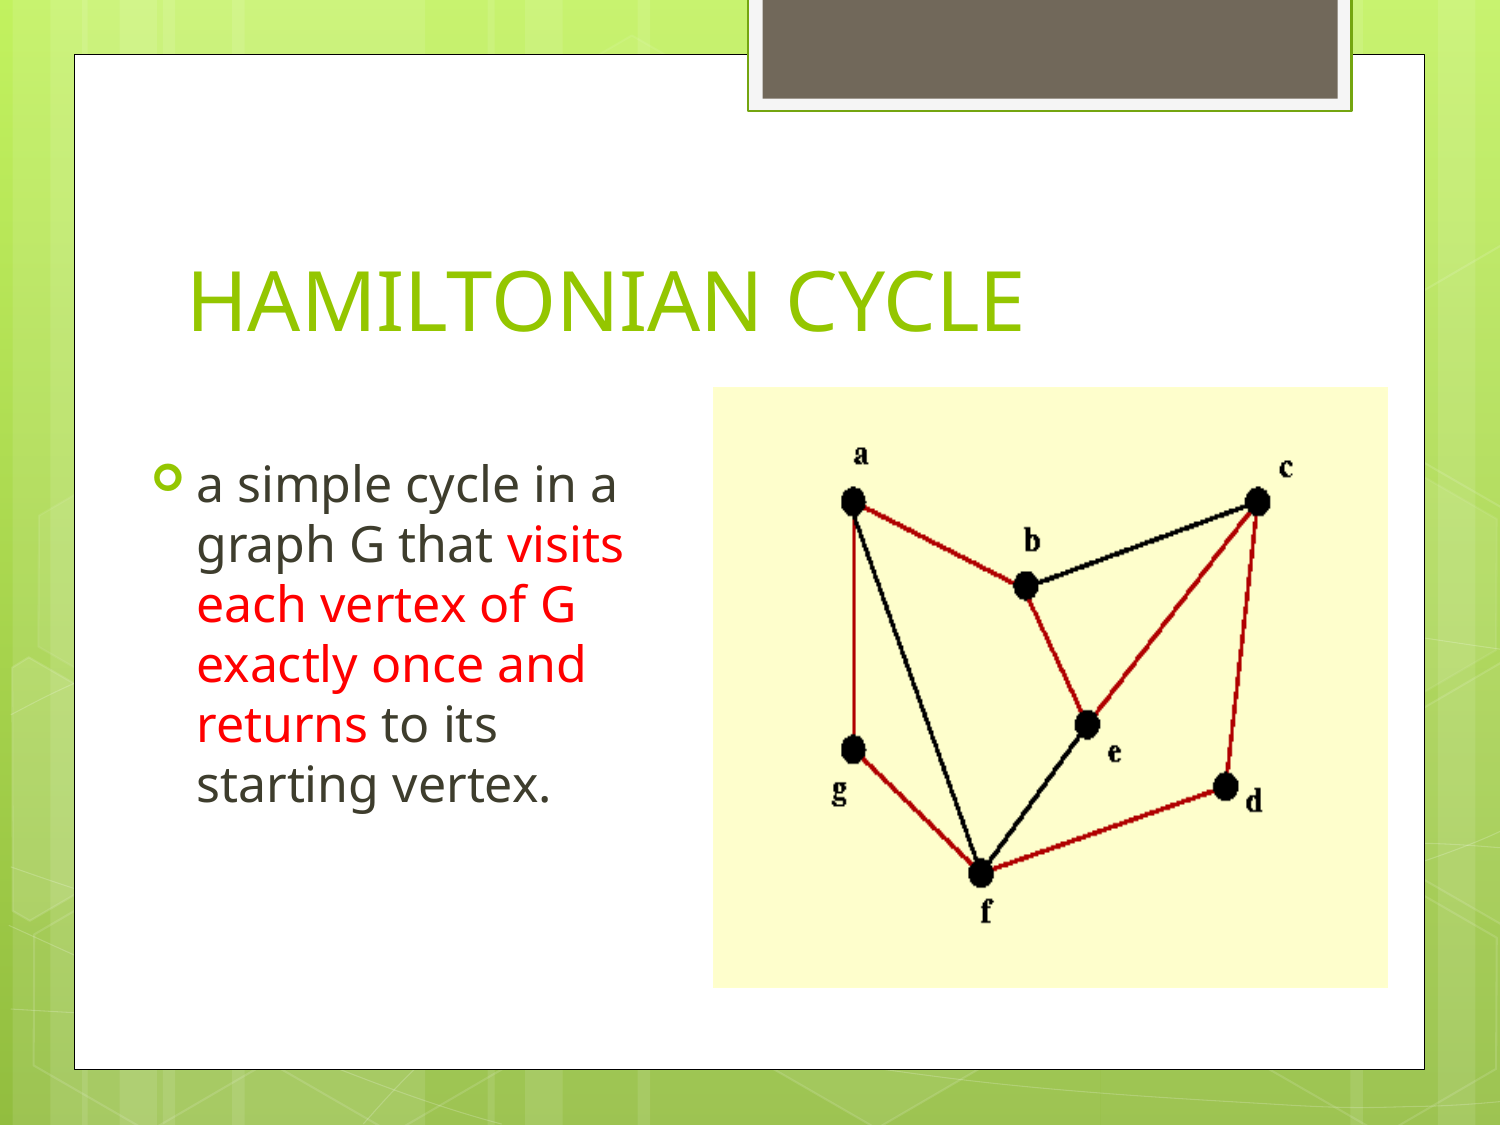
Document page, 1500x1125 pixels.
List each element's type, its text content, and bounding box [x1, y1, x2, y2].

picture [713, 387, 1388, 988]
title HAMILTONIAN CYCLE [171, 168, 1324, 357]
list a simple cycle in a graph G that visits each vertex of G exactly once and returns to its starting vertex. [125, 375, 679, 975]
